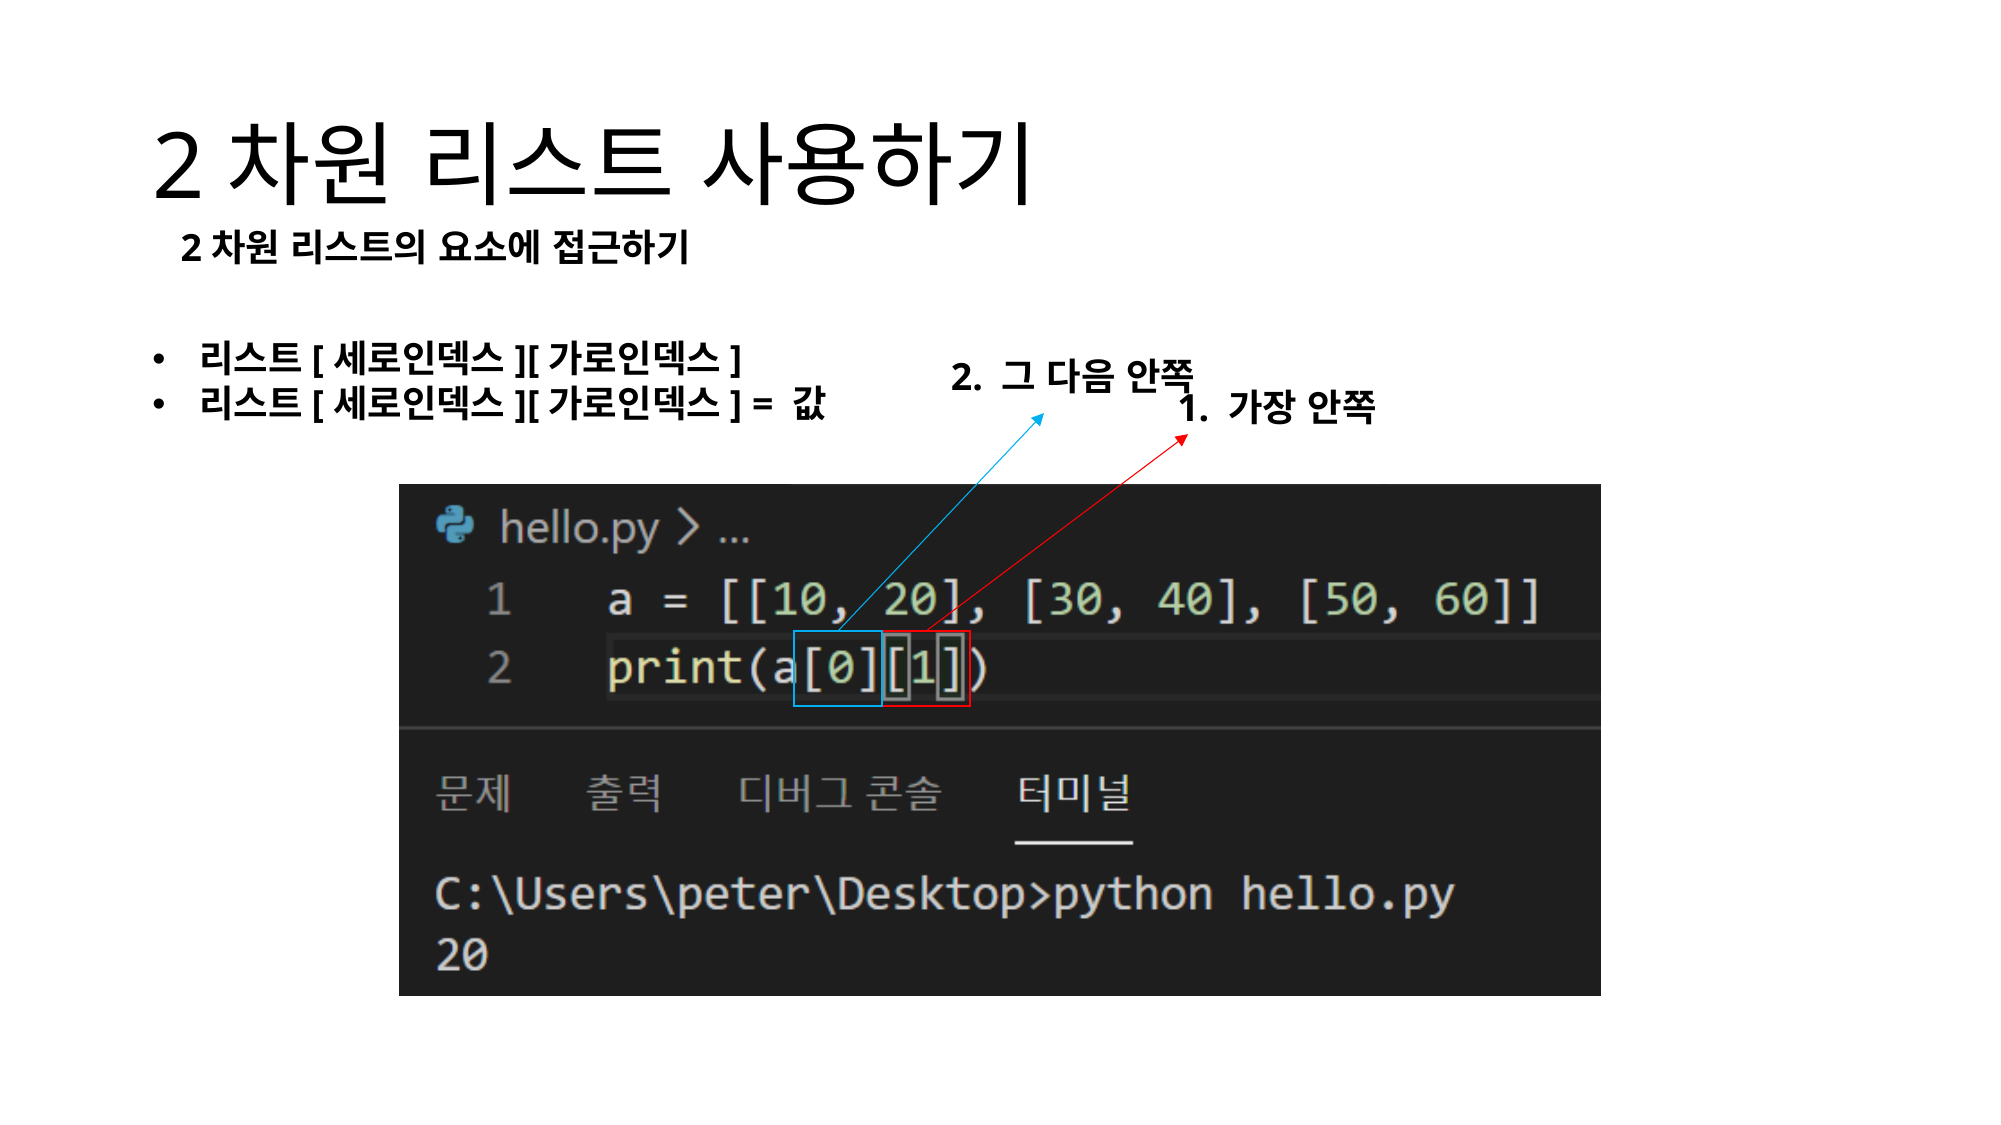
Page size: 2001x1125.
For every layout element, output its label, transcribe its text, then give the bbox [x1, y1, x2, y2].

text_box 2. 그 다음 안쪽 [936, 345, 1211, 406]
text_box 1. 가장 안쪽 [1162, 376, 1392, 436]
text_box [838, 413, 1045, 631]
title 2차원 리스트 사용하기 [137, 59, 1158, 278]
picture [399, 484, 1601, 996]
picture [796, 633, 880, 704]
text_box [1045, 434, 1189, 631]
text_box 리스트[세로인덱스][가로인덱스] 리스트[세로인덱스][가로인덱스] = 값 [137, 328, 1138, 433]
text_box 2차원 리스트의 요소에 접근하기 [165, 216, 706, 277]
